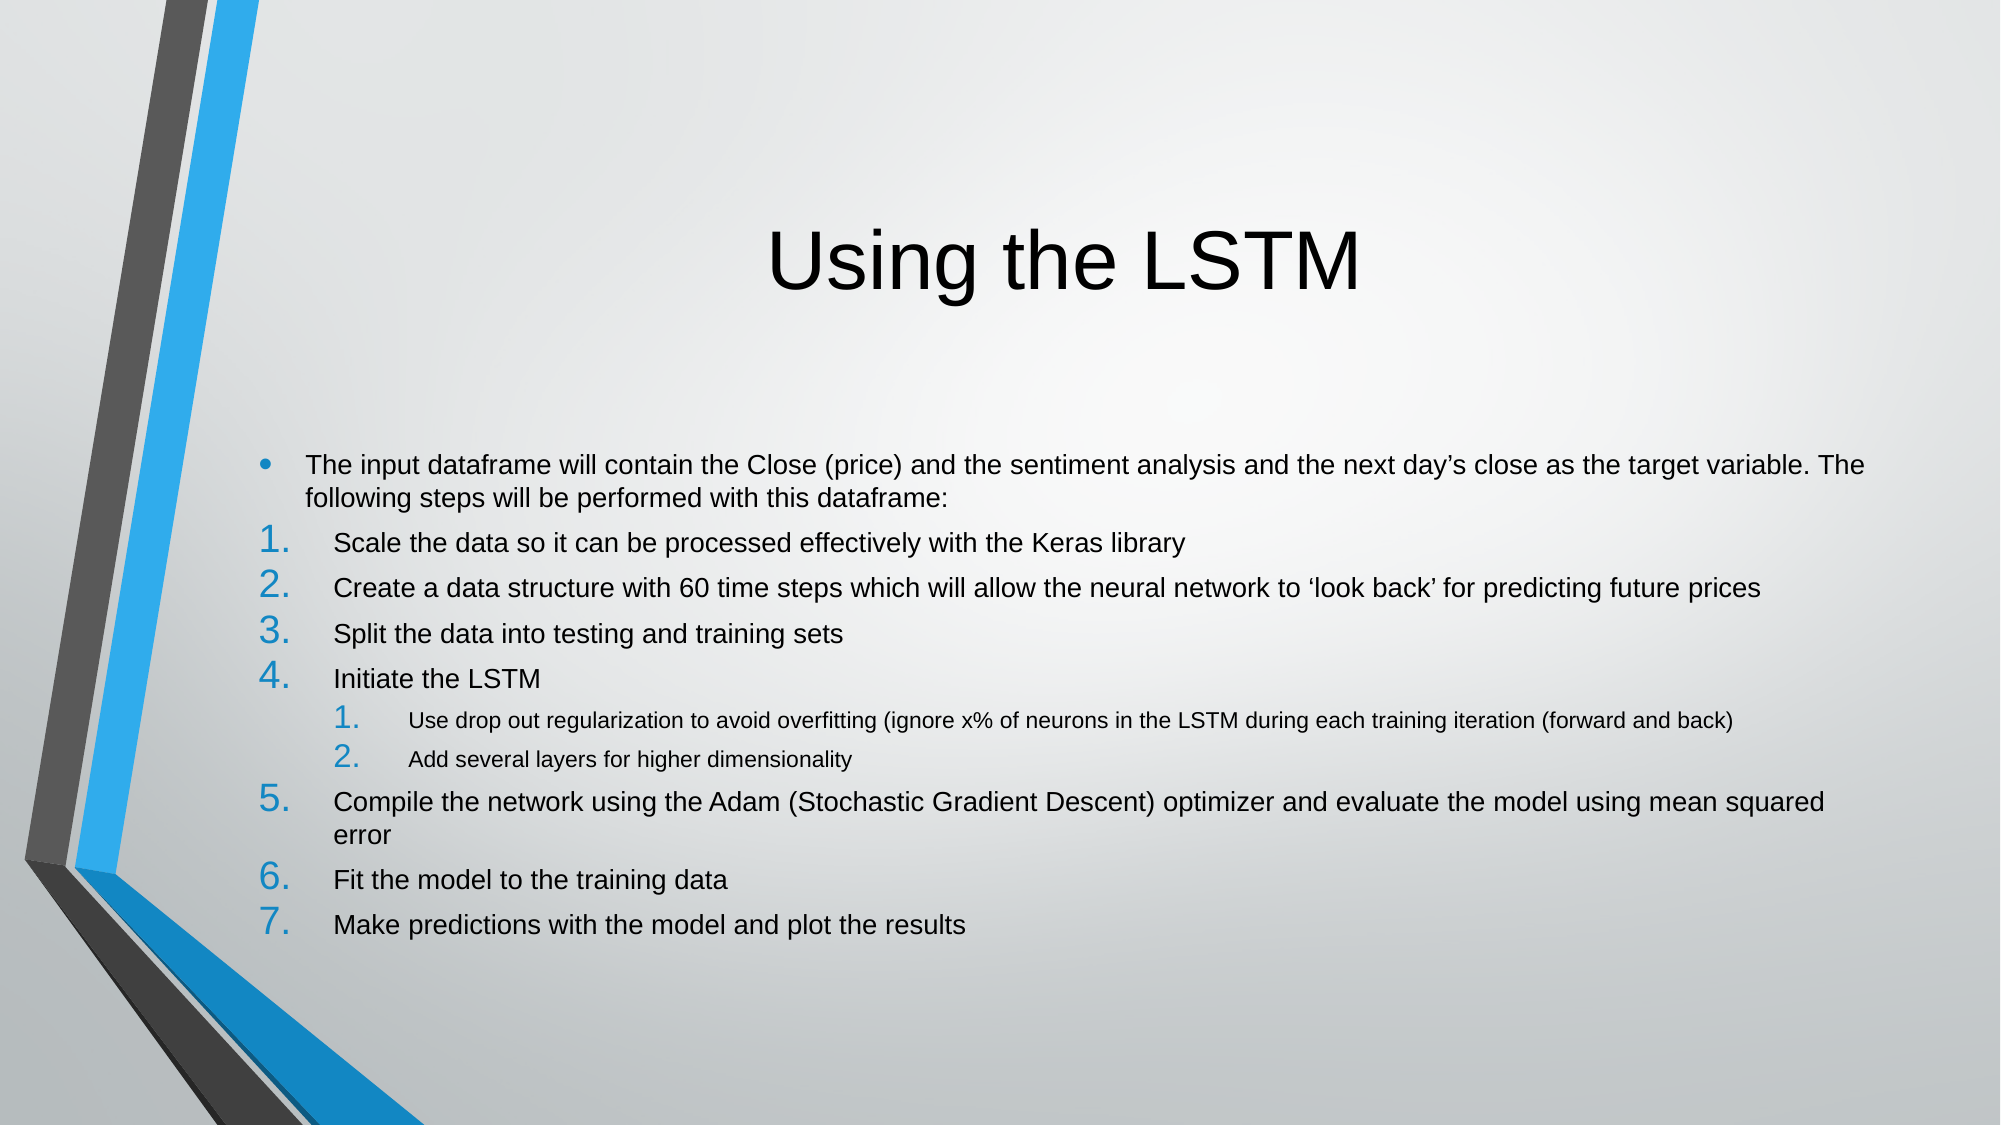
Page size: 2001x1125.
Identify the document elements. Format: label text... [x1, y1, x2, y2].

title Using the LSTM [243, 112, 1887, 400]
list The input dataframe will contain the Close (price) and the sentiment analysis and the next day’s close as the target variable. The following steps will be performed with this dataframe: Scale the data so it can be processed effectively with the Keras library Create a data structure with 60 time steps which will allow the neural network to ‘look back’ for predicting future prices Split the data into testing and training sets Initiate the LSTM Use drop out regularization to avoid overfitting (ignore x% of neurons in the LSTM during each training iteration (forward and back) Add several layers for higher dimensionality Compile the network using the Adam (Stochastic Gradient Descent) optimizer and evaluate the model using mean squared error Fit the model to the training data Make predictions with the model and plot the results [243, 437, 1887, 950]
